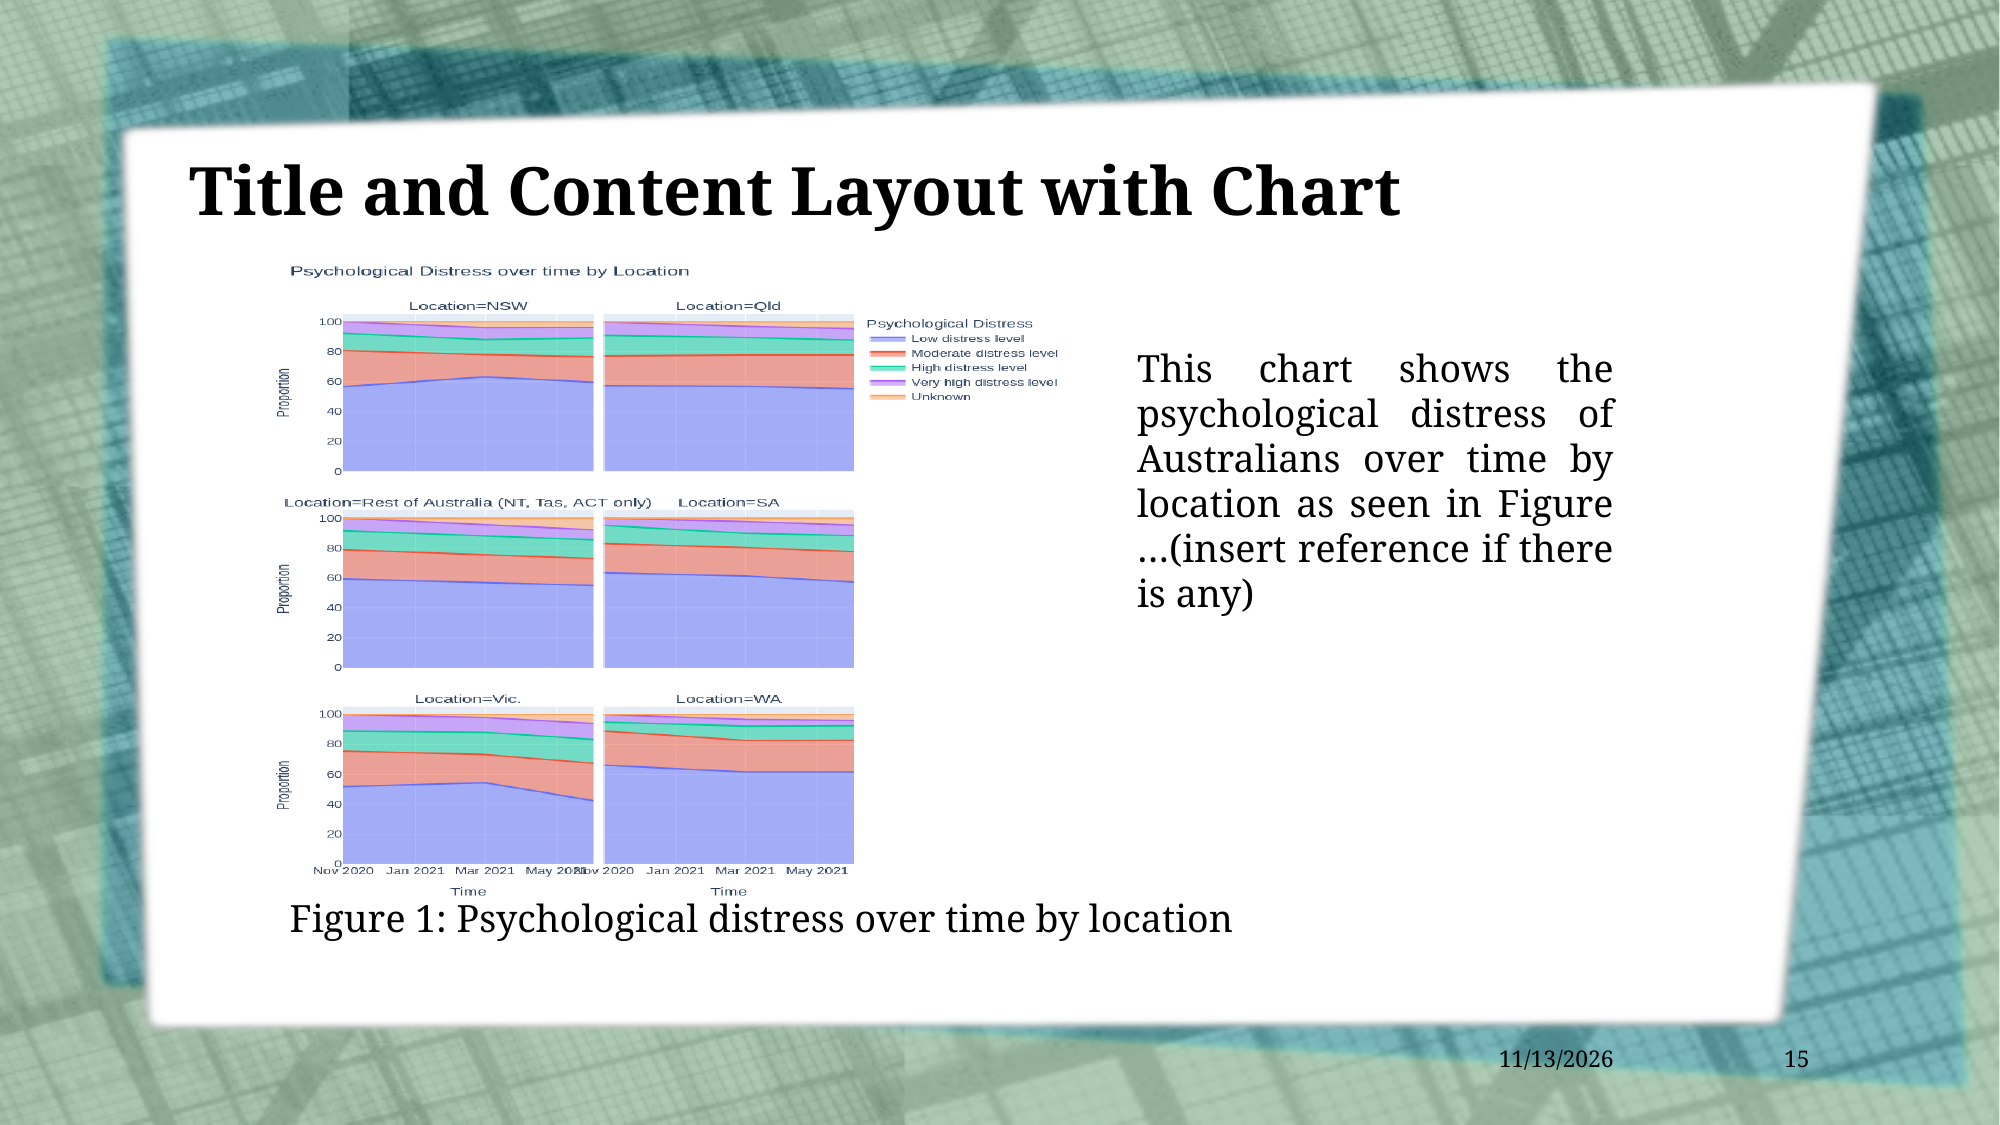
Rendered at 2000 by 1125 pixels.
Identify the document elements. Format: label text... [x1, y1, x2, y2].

text_box Figure 1: Psychological distress over time by location [274, 887, 1300, 948]
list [249, 237, 1080, 925]
text_box This chart shows the psychological distress of Australians over time by location as seen in Figure …(insert reference if there is any) [1122, 337, 1629, 668]
slide_number 15 [1662, 1037, 1825, 1083]
title Title and Content Layout with Chart [174, 87, 1750, 238]
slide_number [1412, 1037, 1629, 1083]
picture [0, 0, 2000, 1125]
